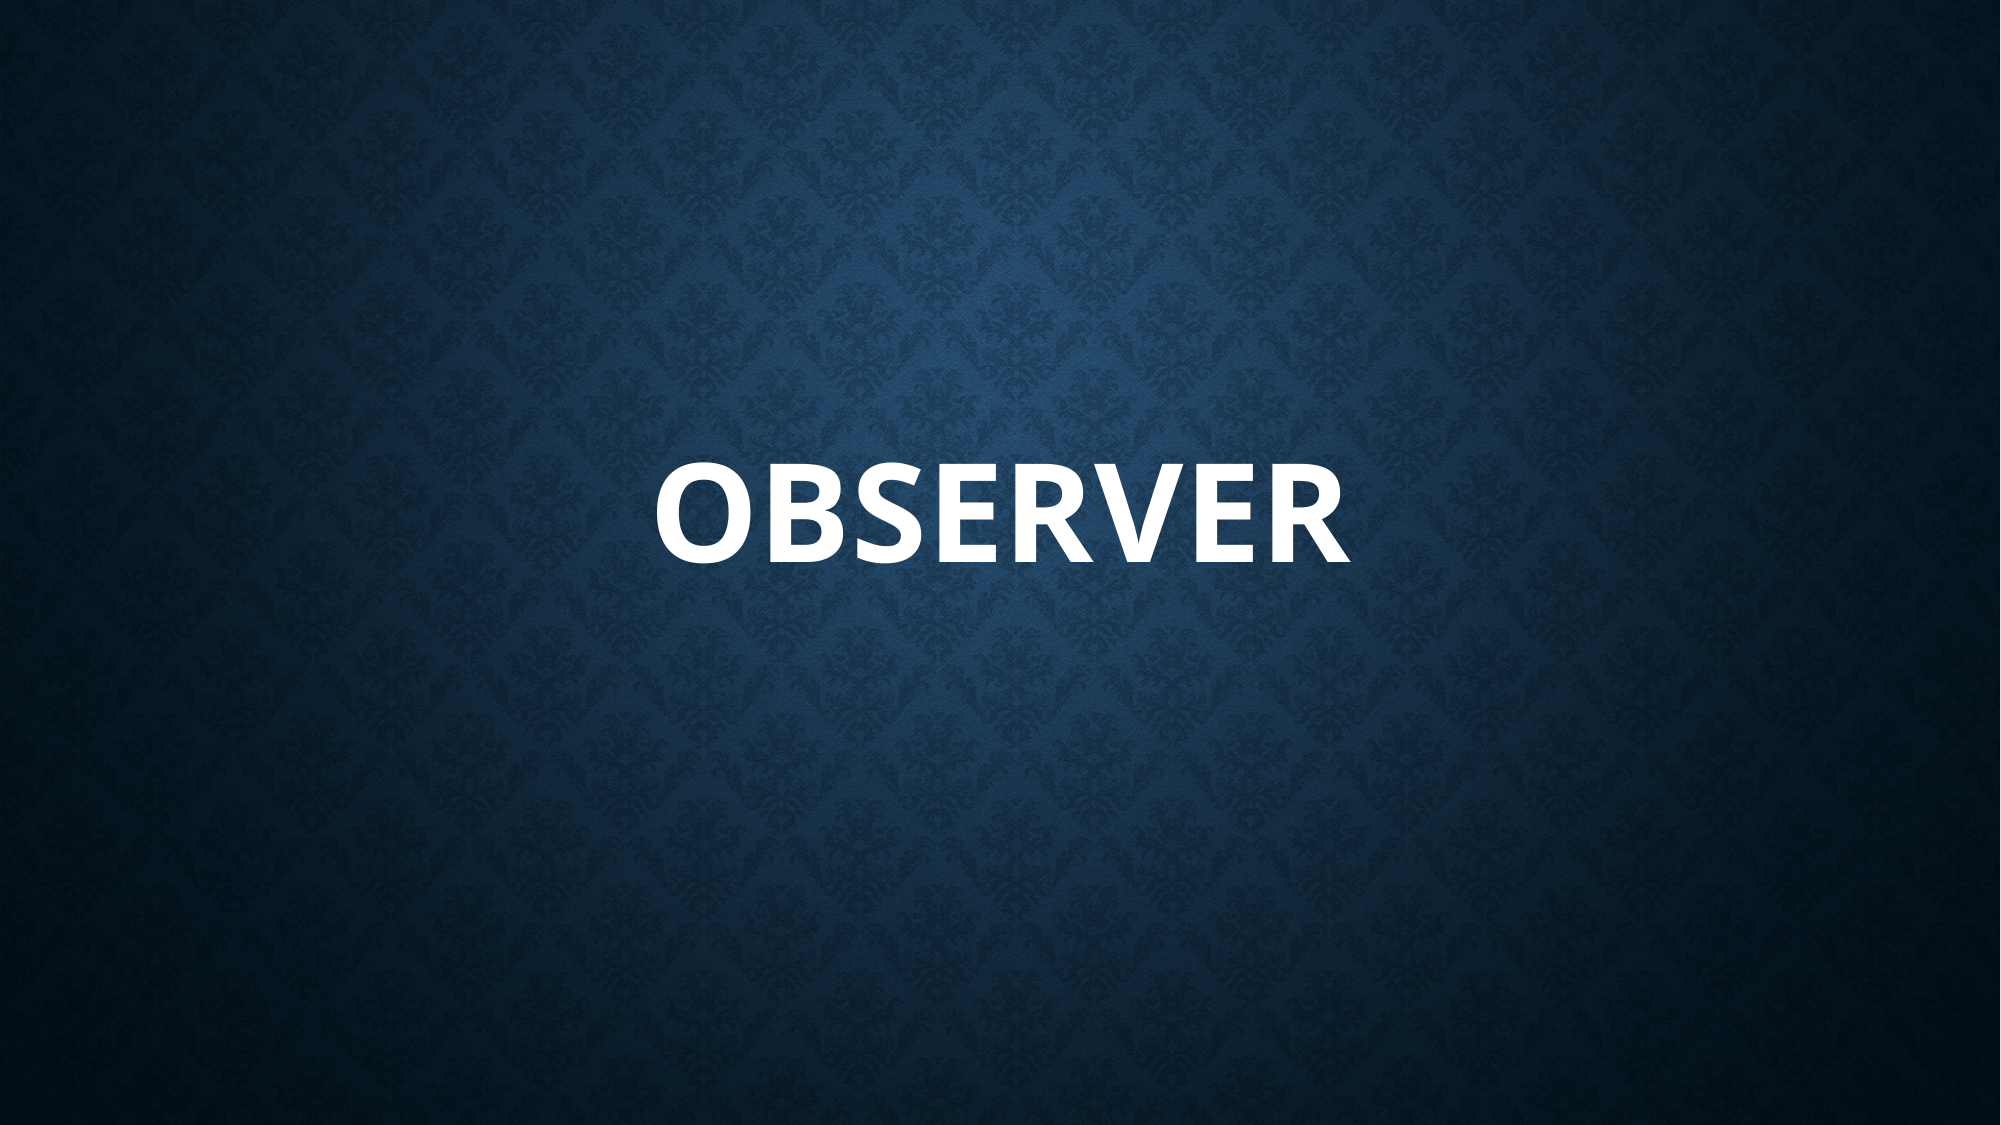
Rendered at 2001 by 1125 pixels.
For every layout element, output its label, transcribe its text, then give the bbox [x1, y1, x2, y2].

text_box Observer [510, 423, 1490, 591]
